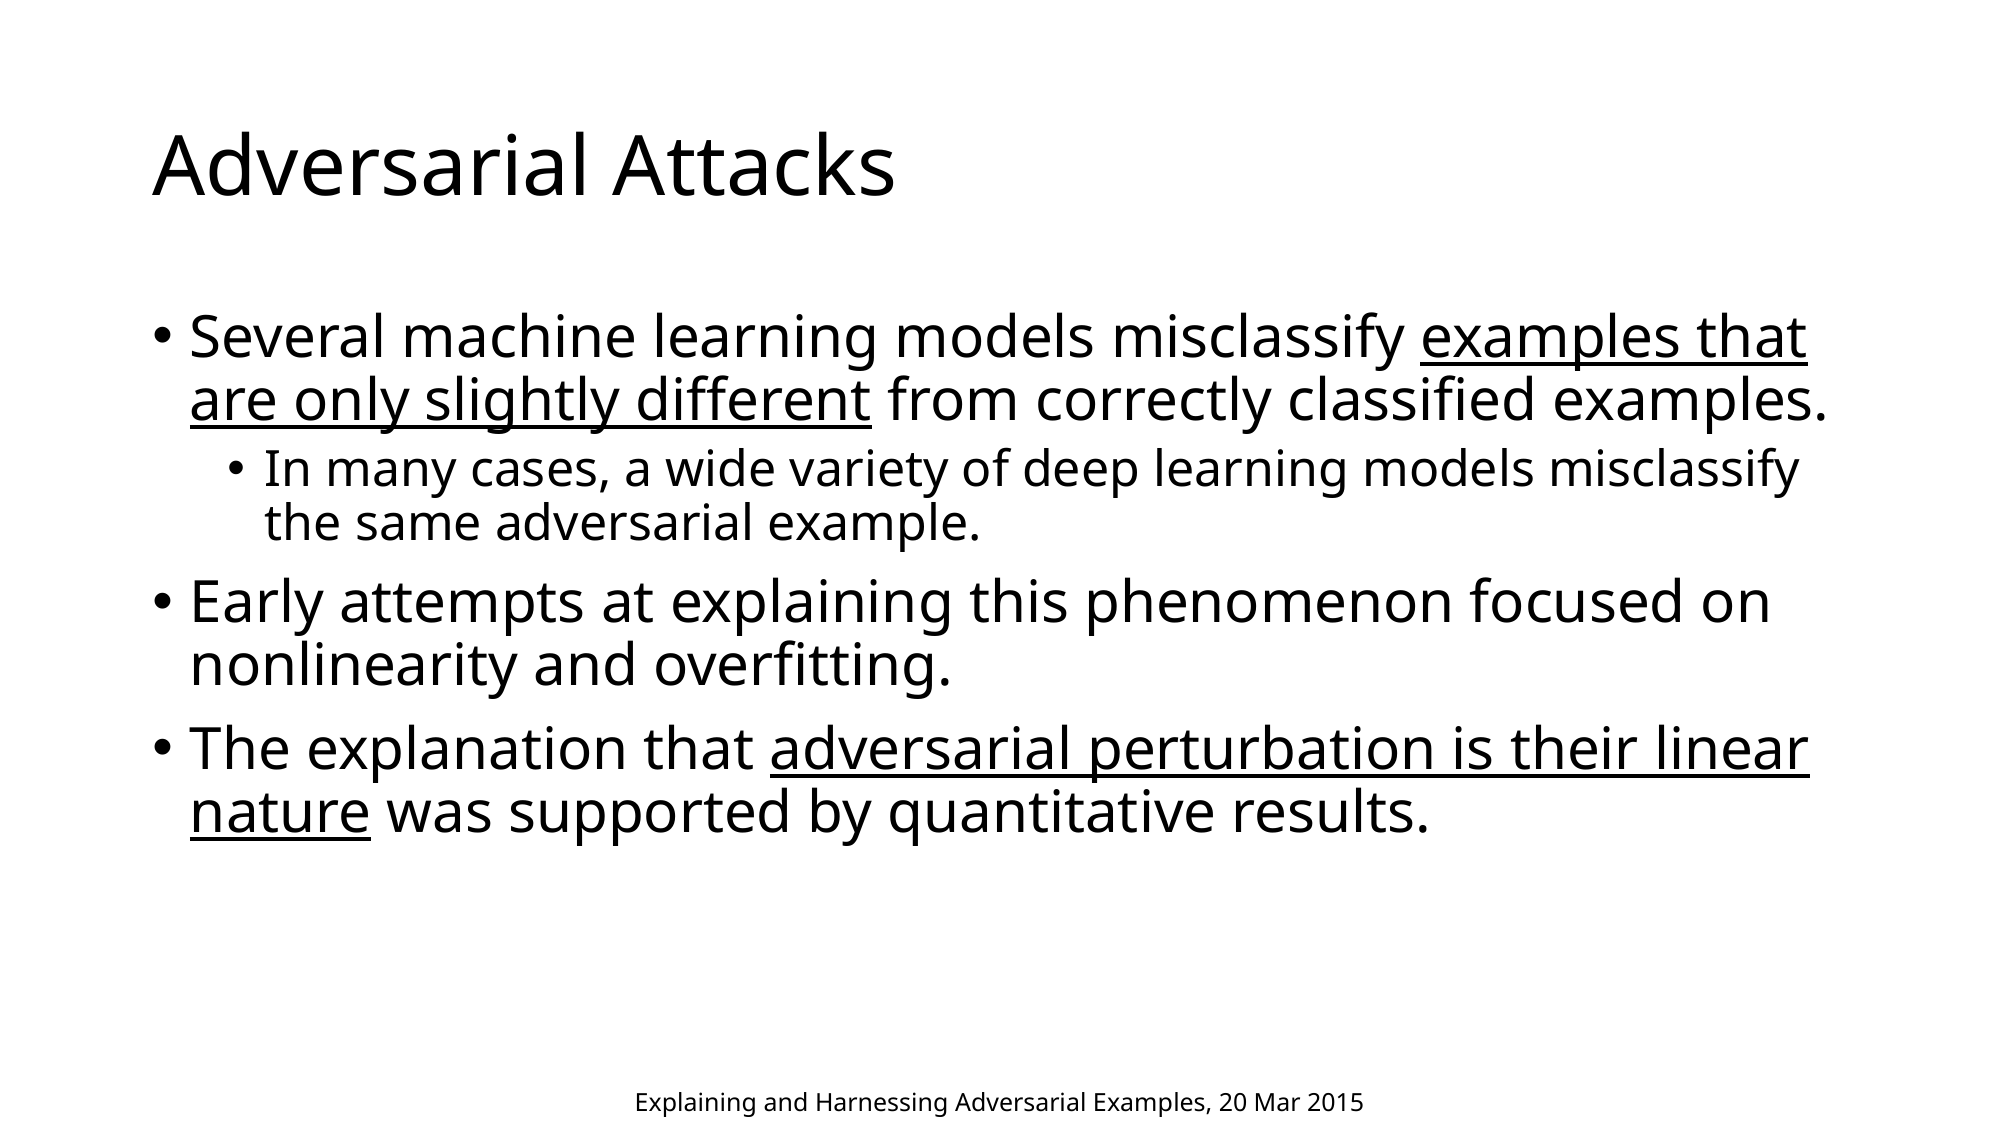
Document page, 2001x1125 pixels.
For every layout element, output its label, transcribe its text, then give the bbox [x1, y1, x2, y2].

title Adversarial Attacks [137, 59, 1863, 278]
list Several machine learning models misclassify examples that are only slightly different from correctly classified examples. In many cases, a wide variety of deep learning models misclassify the same adversarial example. Early attempts at explaining this phenomenon focused on nonlinearity and overfitting. The explanation that adversarial perturbation is their linear nature was supported by quantitative results. [137, 299, 1863, 1014]
text_box Explaining and Harnessing Adversarial Examples, 20 Mar 2015 [619, 1079, 1381, 1125]
